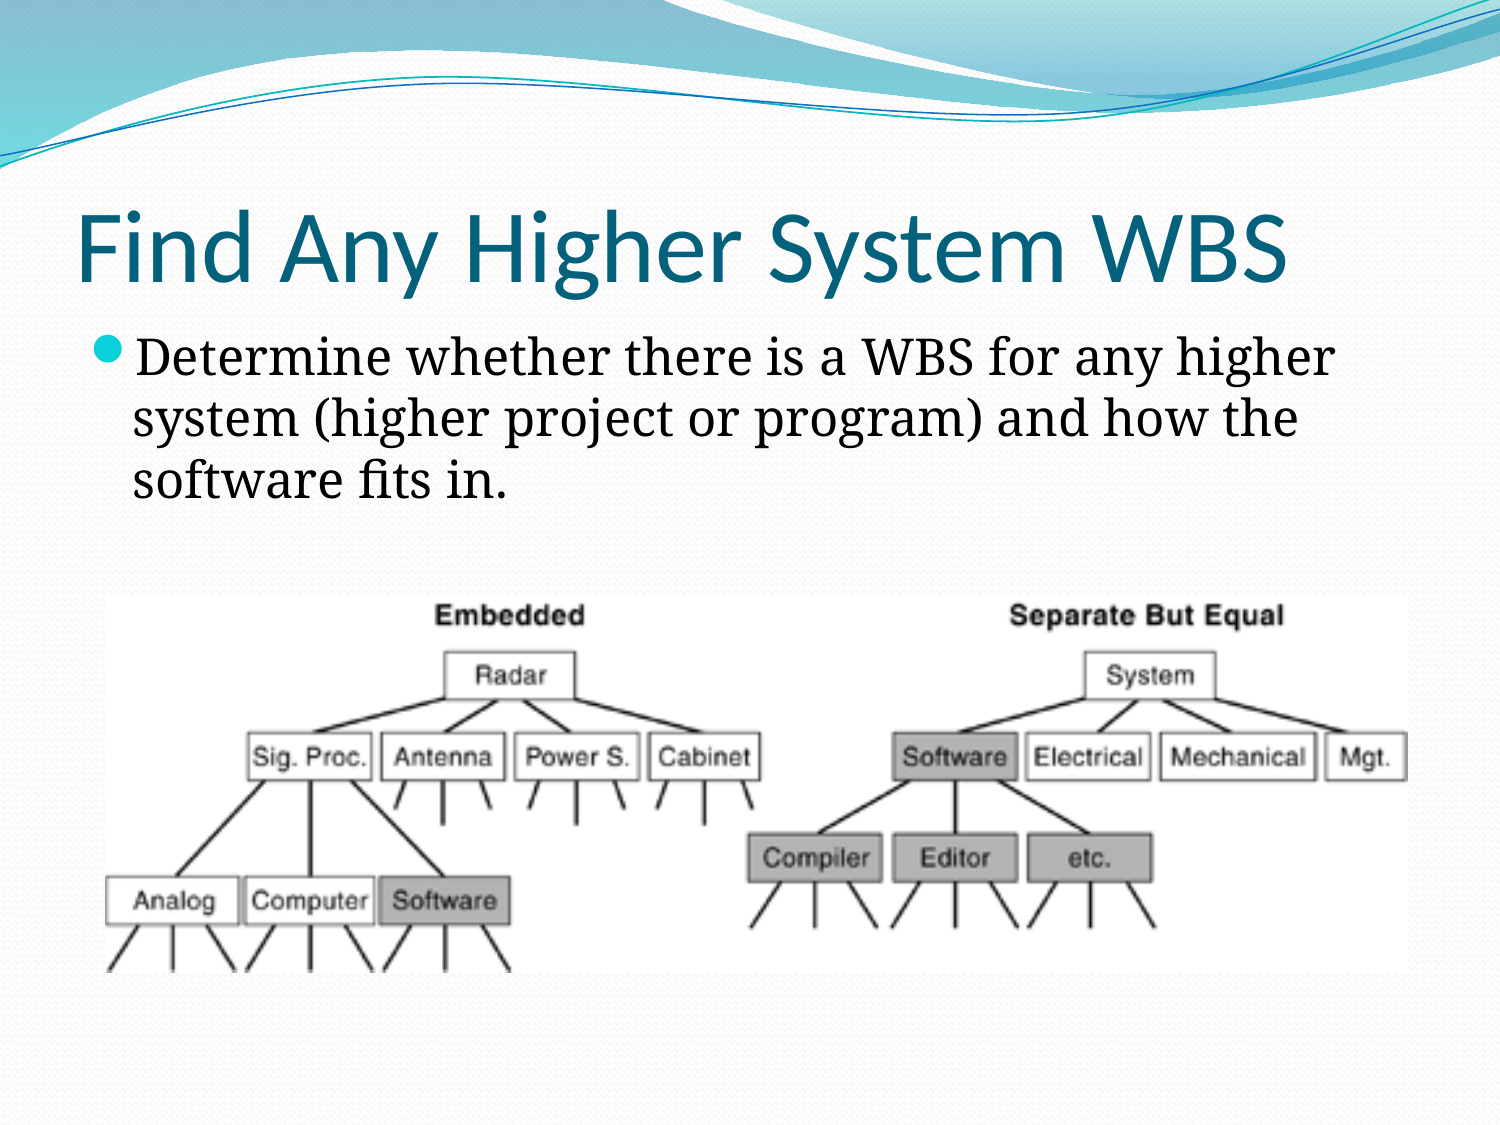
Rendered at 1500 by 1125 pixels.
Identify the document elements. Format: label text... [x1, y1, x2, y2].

picture [105, 597, 1408, 973]
title Find Any Higher System WBS [75, 115, 1425, 303]
list Determine whether there is a WBS for any higher system (higher project or program) and how the software fits in. [75, 317, 1425, 516]
